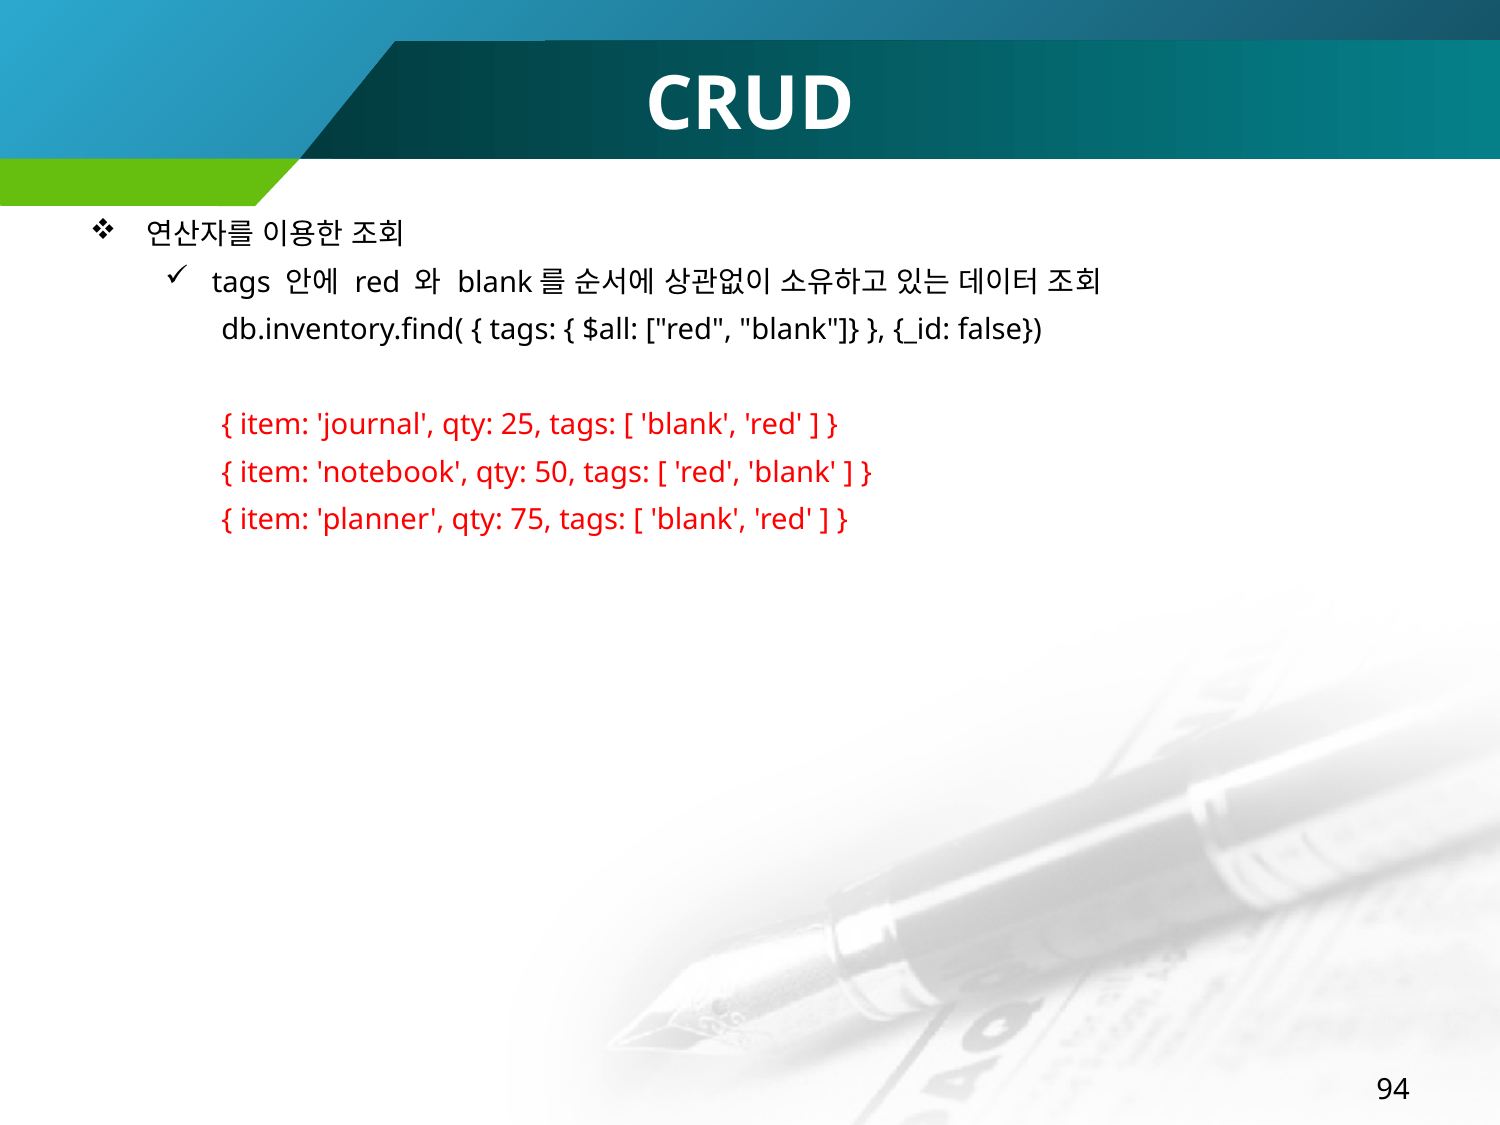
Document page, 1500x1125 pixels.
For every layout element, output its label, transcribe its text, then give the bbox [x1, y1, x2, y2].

slide_number 94 [1074, 1062, 1426, 1103]
title CRUD [0, 36, 1500, 163]
list 연산자를 이용한 조회 tags 안에 red 와 blank를 순서에 상관없이 소유하고 있는 데이터 조회 db.inventory.find( { tags: { $all: ["red", "blank"]} }, {_id: false}) { item: 'journal', qty: 25, tags: [ 'blank', 'red' ] } { item: 'notebook', qty: 50, tags: [ 'red', 'blank' ] } { item: 'planner', qty: 75, tags: [ 'blank', 'red' ] } [74, 207, 1426, 1021]
picture [490, 448, 1500, 1125]
